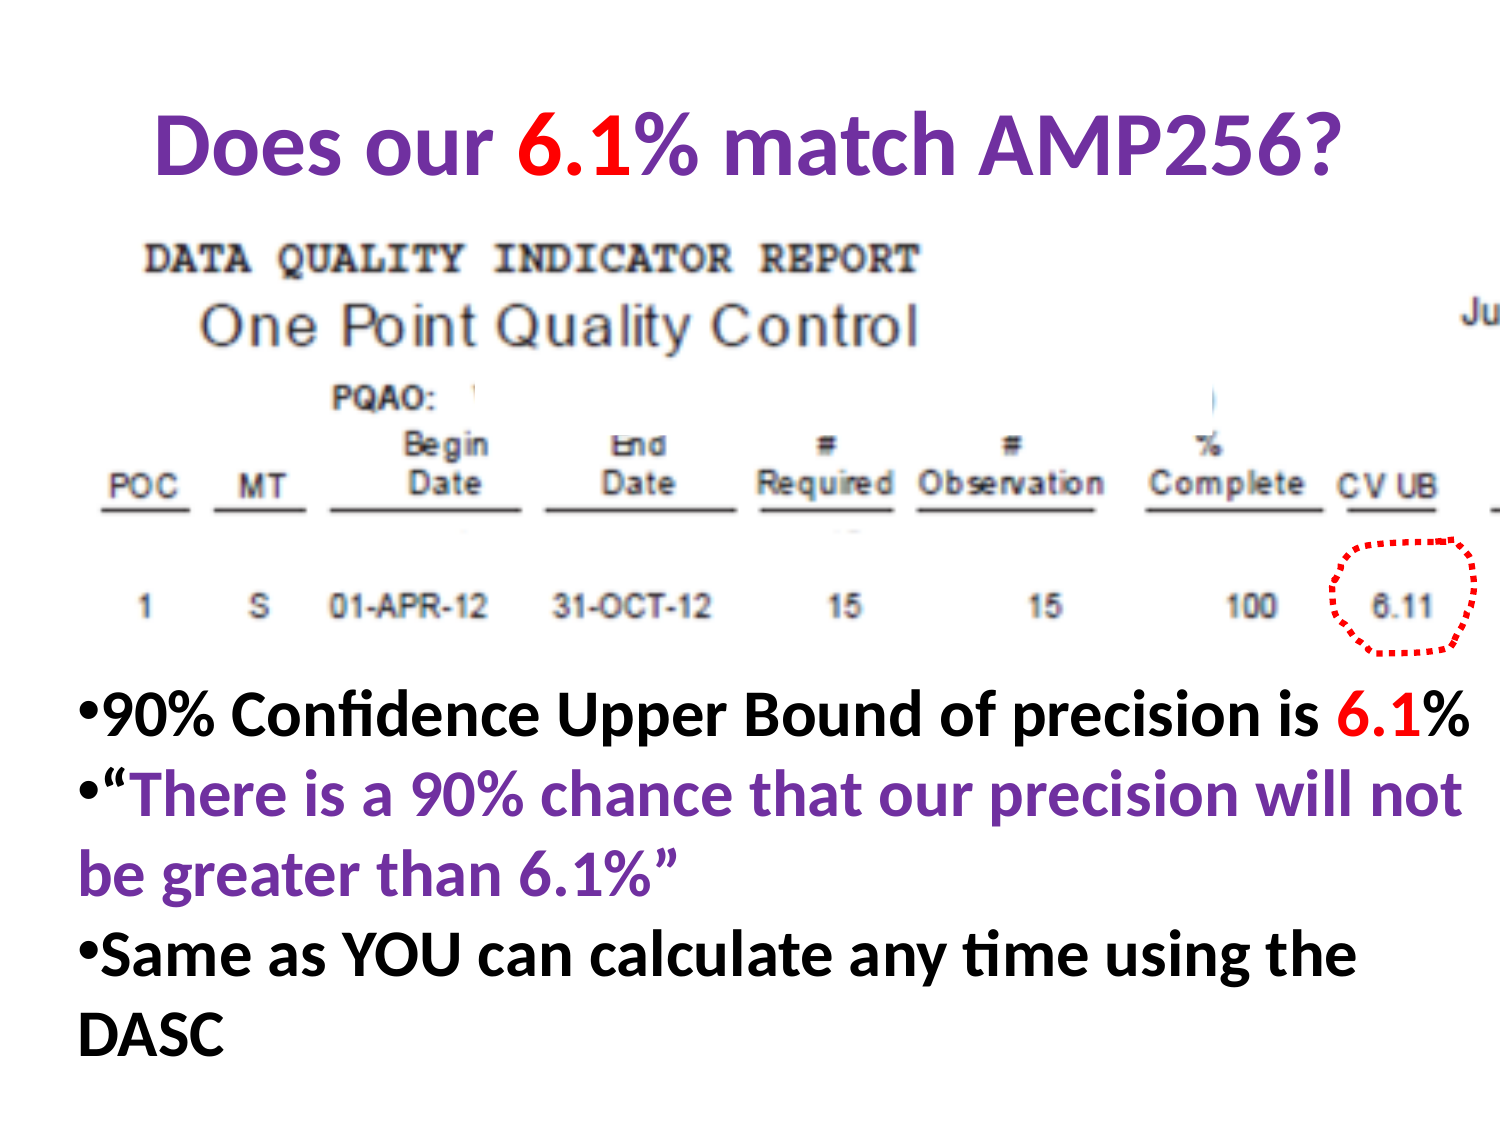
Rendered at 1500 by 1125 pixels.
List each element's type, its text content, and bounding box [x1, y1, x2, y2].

title Does our 6.1% match AMP256? [75, 45, 1425, 224]
text_box 90% Confidence Upper Bound of precision is 6.1% “There is a 90% chance that our precision will not be greater than 6.1%” Same as YOU can calculate any time using the DASC [62, 662, 1500, 1077]
picture [74, 224, 1500, 726]
